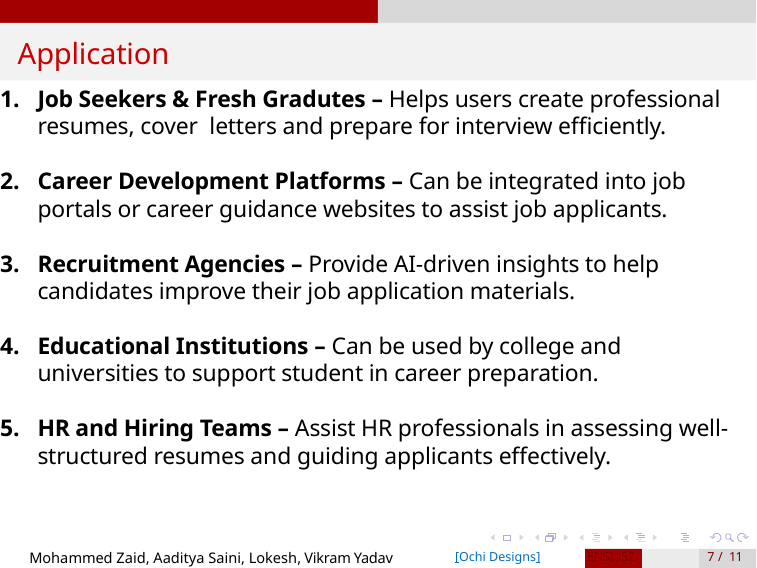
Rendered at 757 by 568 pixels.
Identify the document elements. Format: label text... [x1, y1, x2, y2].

text_box [Ochi Designs] [453, 544, 564, 566]
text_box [584, 548, 757, 568]
text_box [0, 22, 756, 81]
list Job Seekers & Fresh Gradutes – Helps users create professional resumes, cover letters and prepare for interview efficiently. Career Development Platforms – Can be integrated into job portals or career guidance websites to assist job applicants. Recruitment Agencies – Provide AI-driven insights to help candidates improve their job application materials. Educational Institutions – Can be used by college and universities to support student in career preparation. HR and Hiring Teams – Assist HR professionals in assessing well-structured resumes and guiding applicants effectively. [0, 84, 741, 501]
slide_number Mohammed Zaid, Aaditya Saini, Lokesh, Vikram Yadav [0, 544, 432, 568]
title Application [15, 32, 379, 84]
